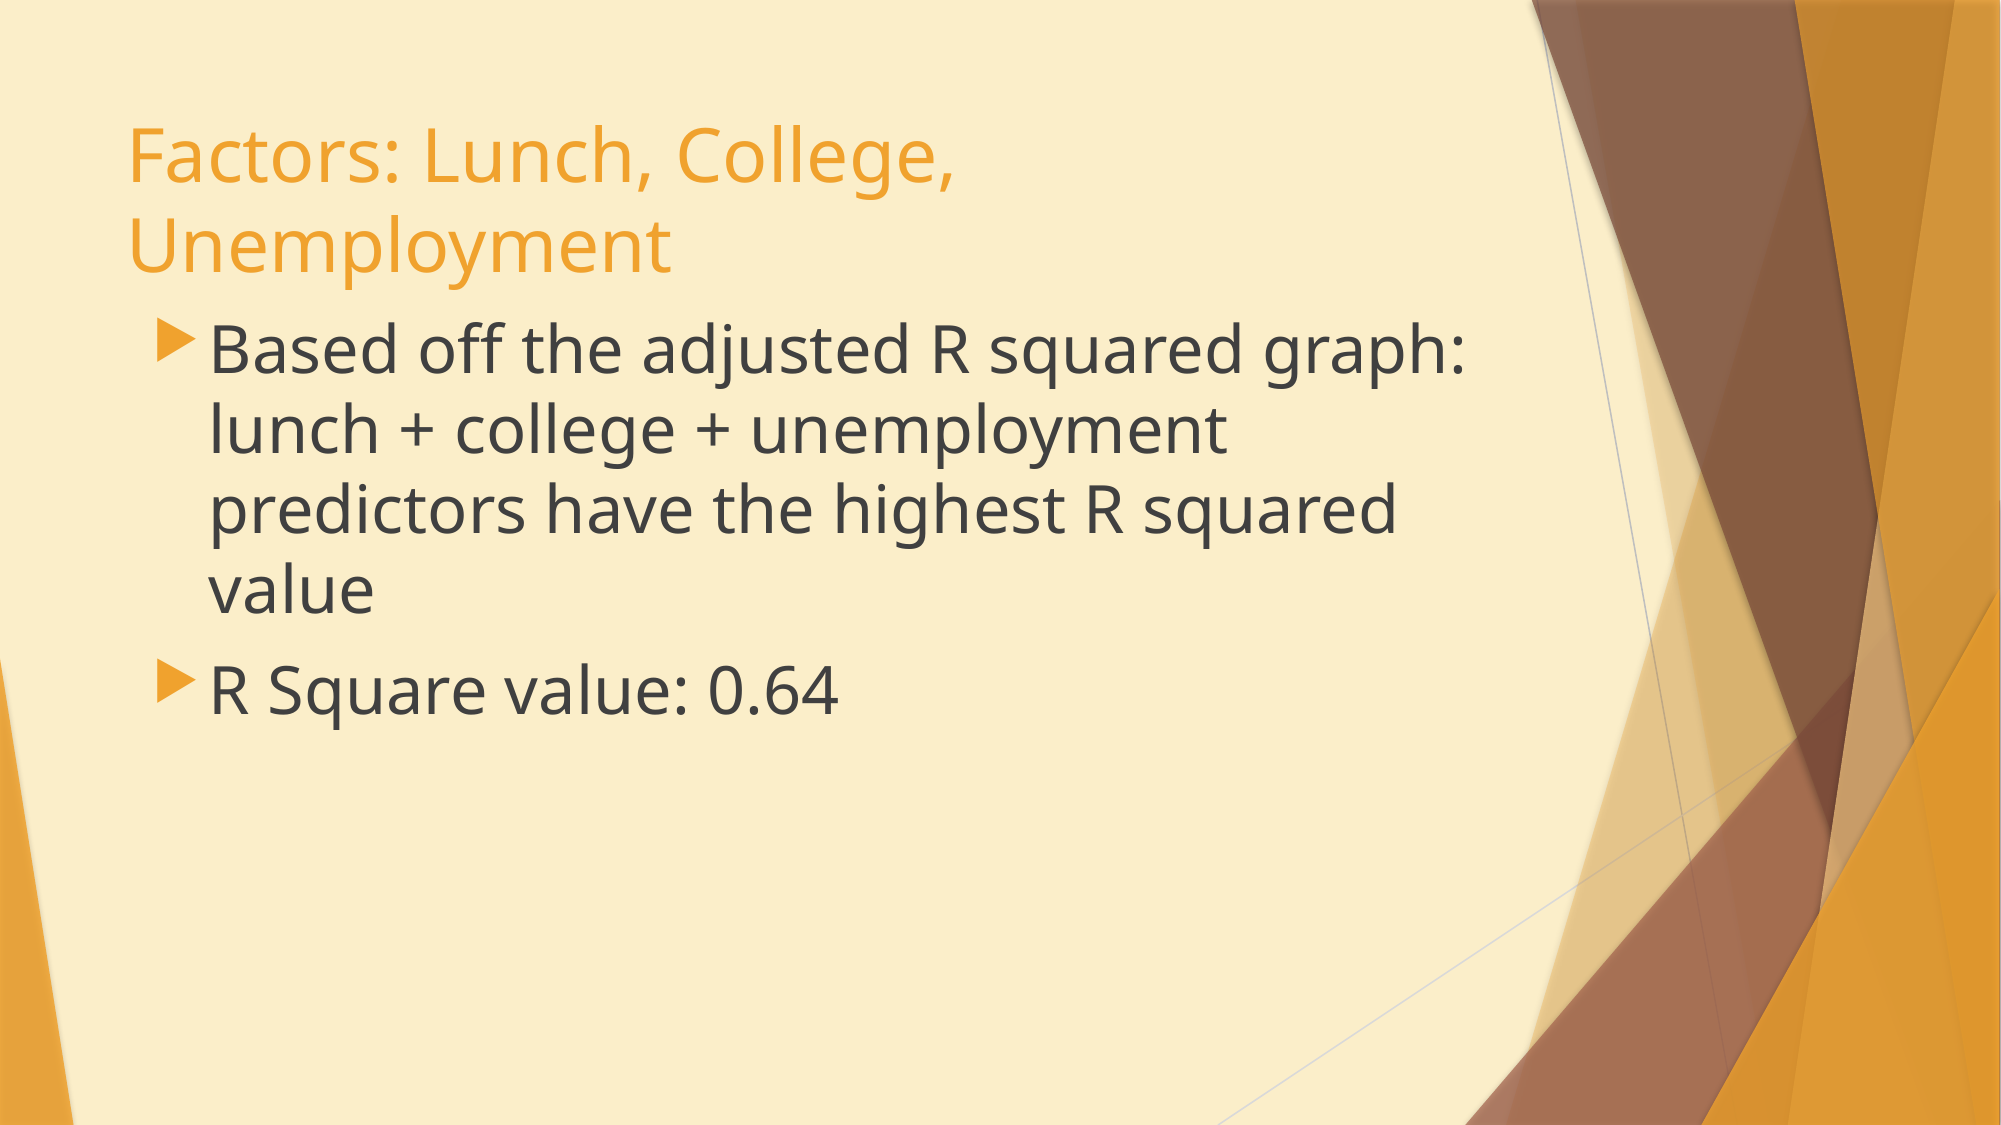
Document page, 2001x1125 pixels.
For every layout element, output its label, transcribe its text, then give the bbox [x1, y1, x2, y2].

title Factors: Lunch, College, Unemployment [111, 99, 1522, 317]
list Based off the adjusted R squared graph: lunch + college + unemployment predictors have the highest R squared value R Square value: 0.64 [137, 299, 1524, 1014]
